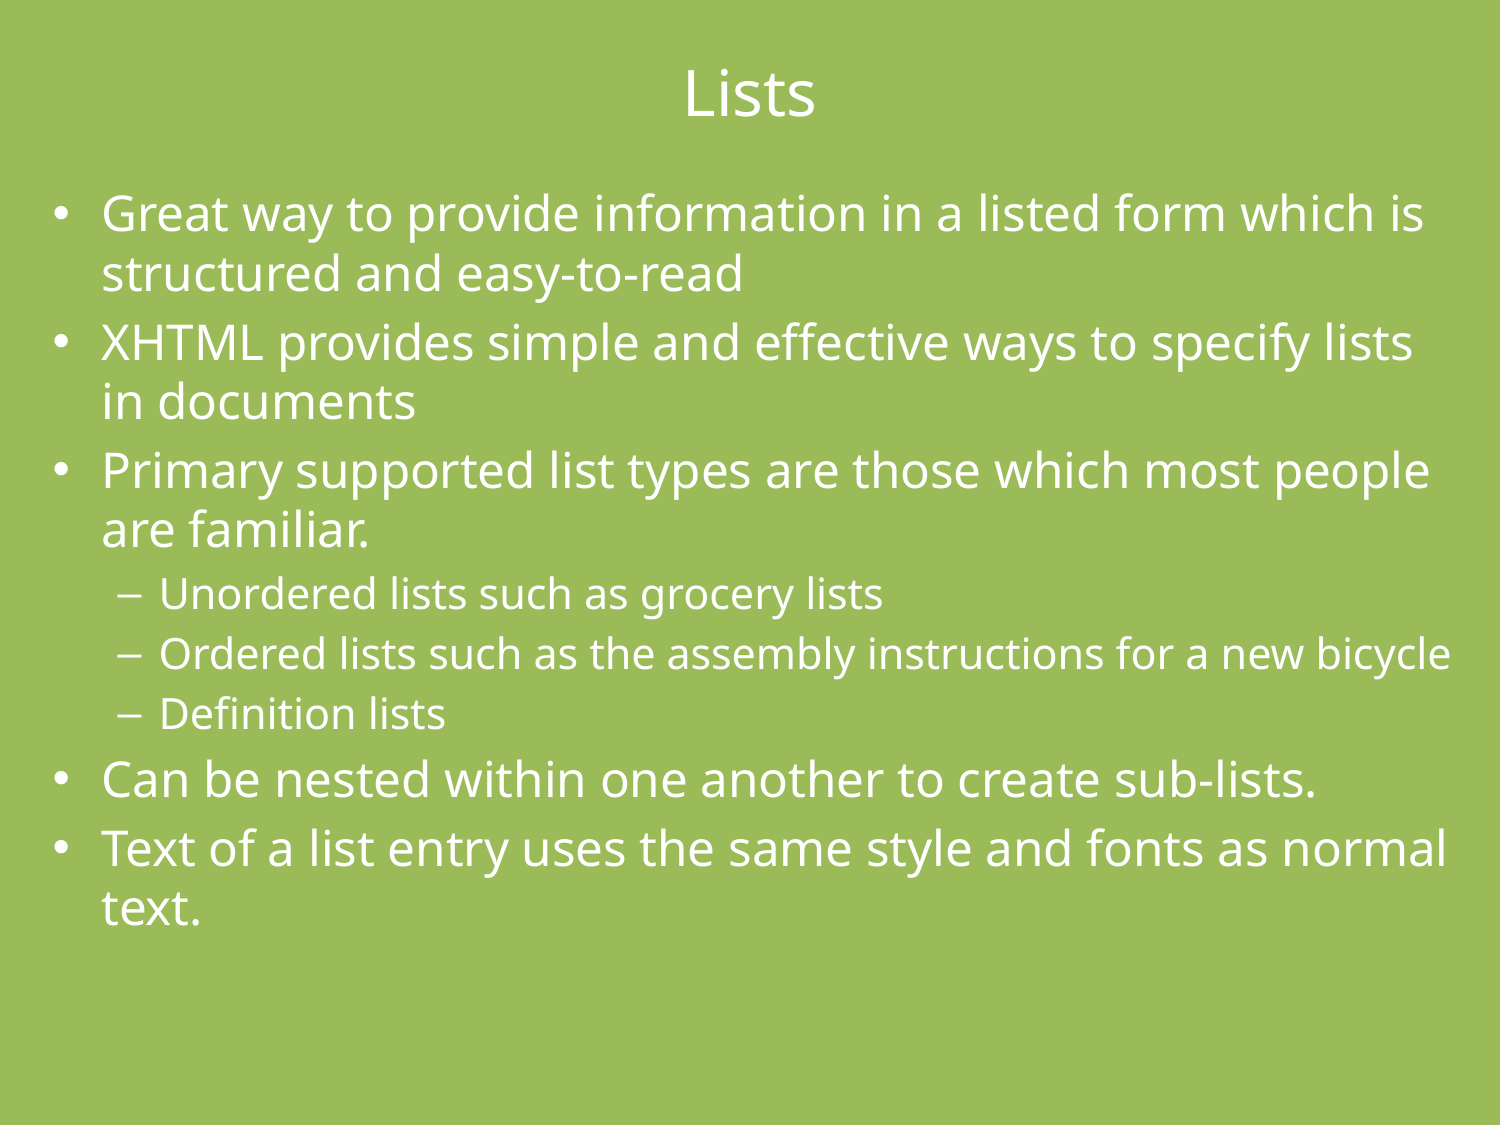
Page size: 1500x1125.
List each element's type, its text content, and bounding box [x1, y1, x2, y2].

title Lists [75, 45, 1425, 138]
list Great way to provide information in a listed form which is structured and easy-to-read XHTML provides simple and effective ways to specify lists in documents Primary supported list types are those which most people are familiar. Unordered lists such as grocery lists Ordered lists such as the assembly instructions for a new bicycle Definition lists Can be nested within one another to create sub-lists. Text of a list entry uses the same style and fonts as normal text. [37, 174, 1475, 1005]
